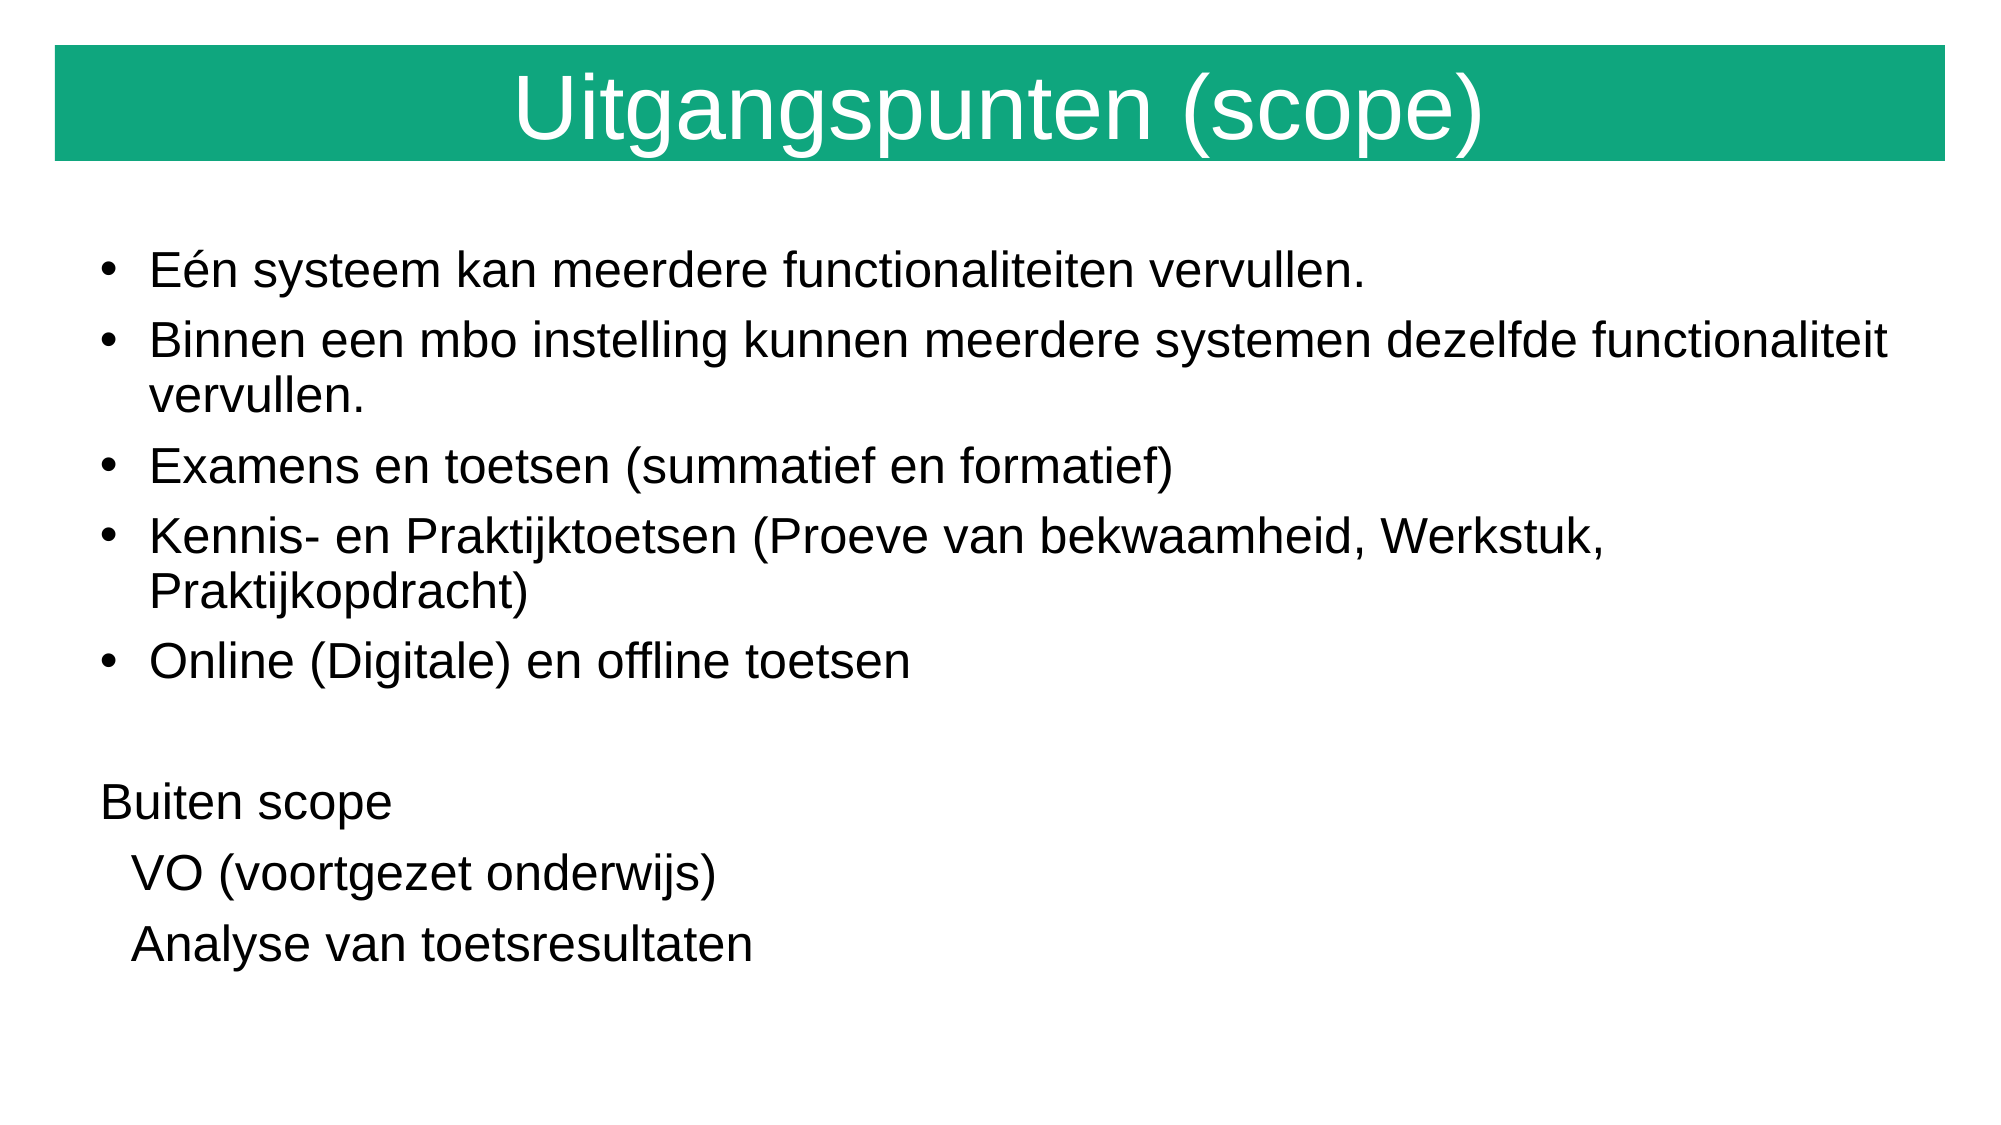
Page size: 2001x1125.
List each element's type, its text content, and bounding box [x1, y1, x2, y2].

list Eén systeem kan meerdere functionaliteiten vervullen. Binnen een mbo instelling kunnen meerdere systemen dezelfde functionaliteit vervullen. Examens en toetsen (summatief en formatief) Kennis- en Praktijktoetsen (Proeve van bekwaamheid, Werkstuk, Praktijkopdracht) Online (Digitale) en offline toetsen Buiten scope VO (voortgezet onderwijs) Analyse van toetsresultaten [99, 243, 1900, 982]
text_box Uitgangspunten (scope) [54, 45, 1945, 161]
